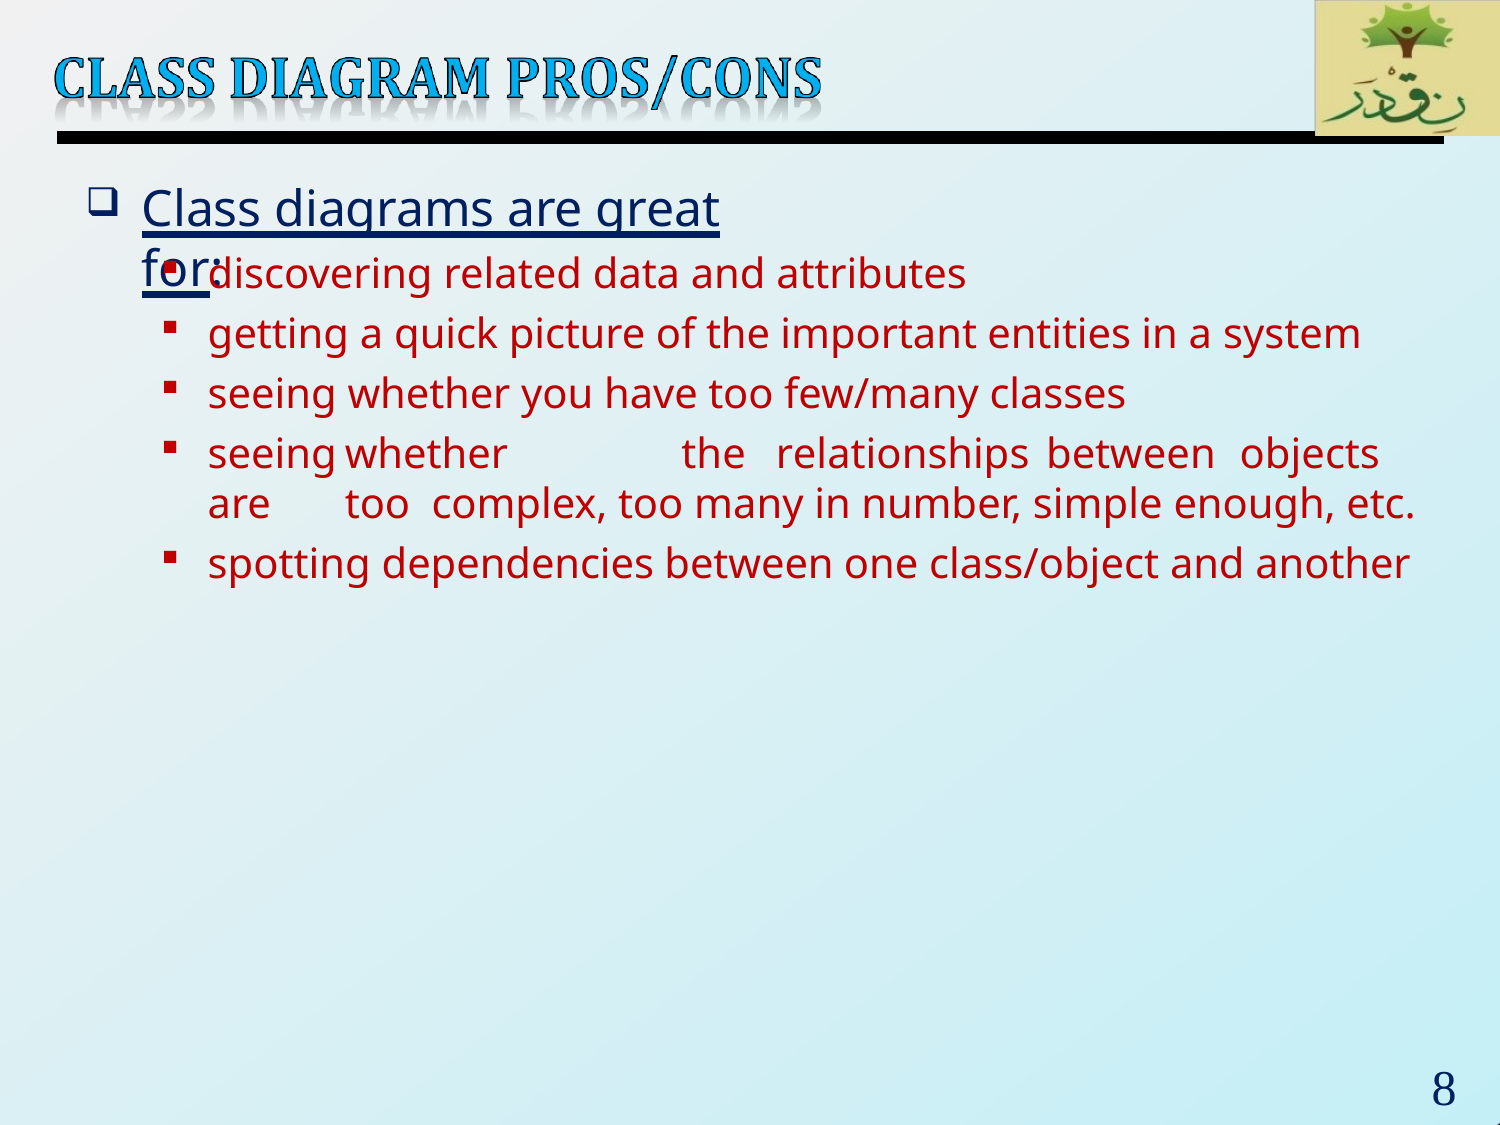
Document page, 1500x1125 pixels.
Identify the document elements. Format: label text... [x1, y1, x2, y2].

slide_number 8 [1427, 1063, 1486, 1125]
picture [0, 0, 1500, 1125]
text_box [53, 95, 822, 140]
list discovering related data and attributes getting a quick picture of the important entities in a system seeing whether you have too few/many classes seeing whether the relationships between objects are too complex, too many in number, simple enough, etc. spotting dependencies between one class/object and another [70, 247, 1430, 885]
title Class diagrams are great for: [83, 176, 792, 247]
text_box [54, 55, 821, 110]
